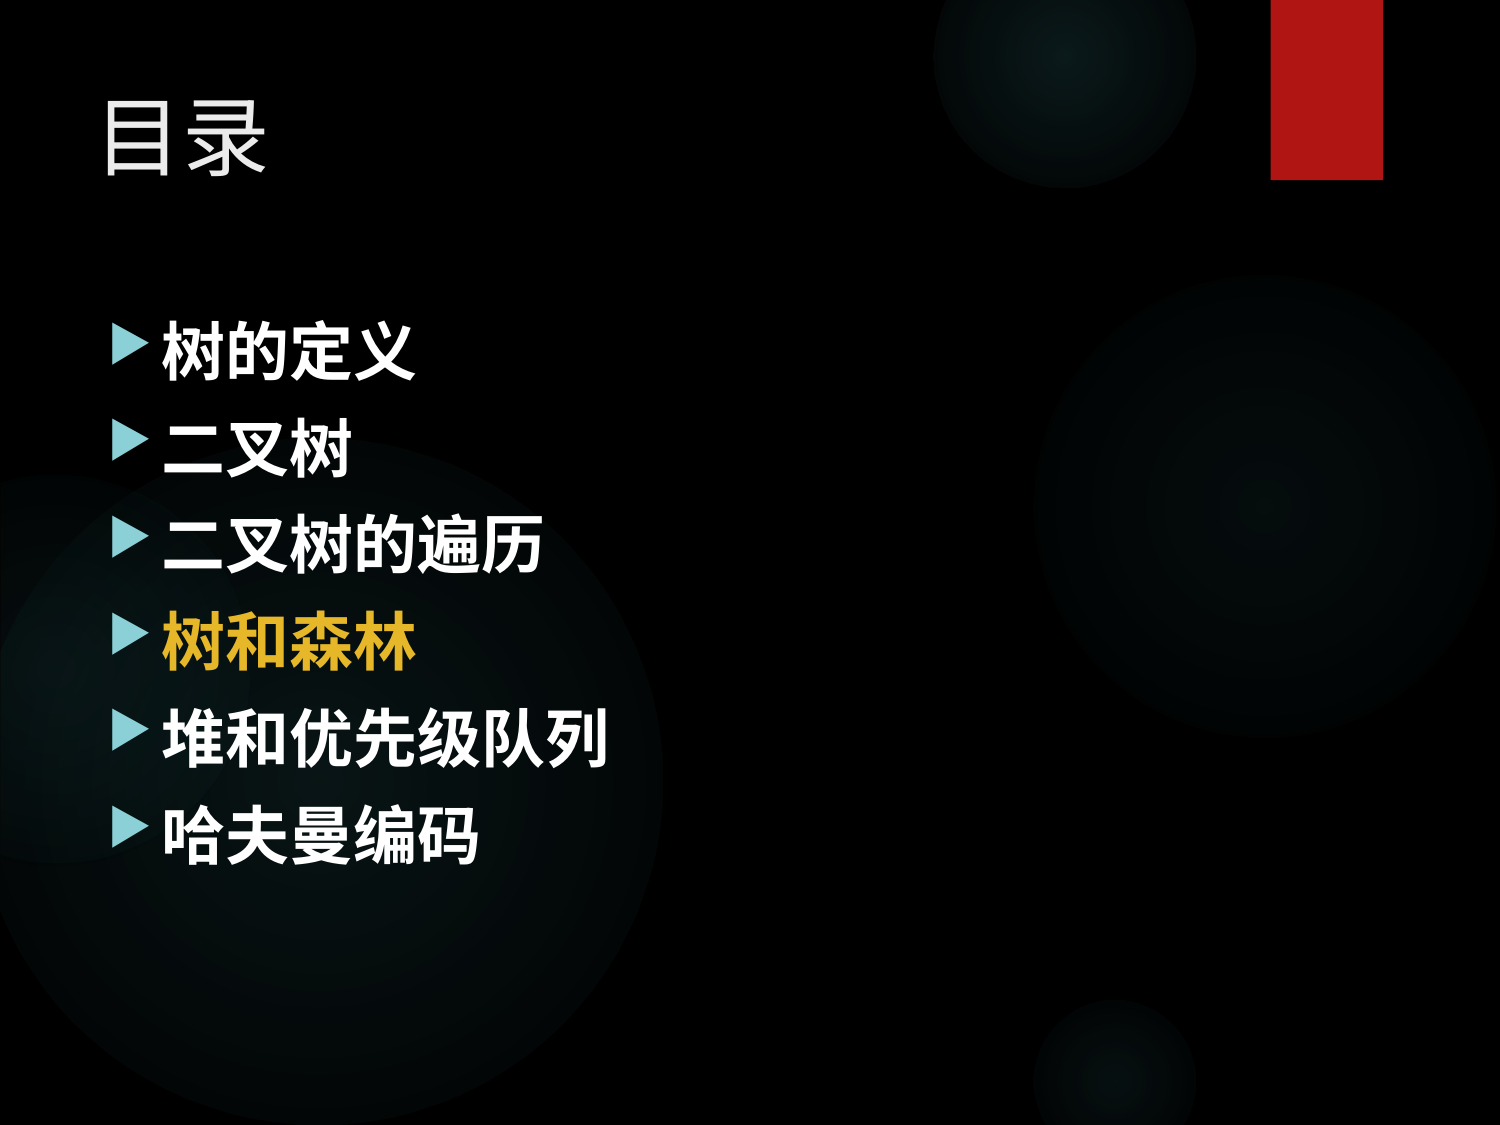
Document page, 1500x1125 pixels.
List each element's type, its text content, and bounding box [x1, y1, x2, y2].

list 树的定义 二叉树 二叉树的遍历 树和森林 堆和优先级队列 哈夫曼编码 [92, 304, 906, 880]
title 目录 [79, 74, 1237, 304]
